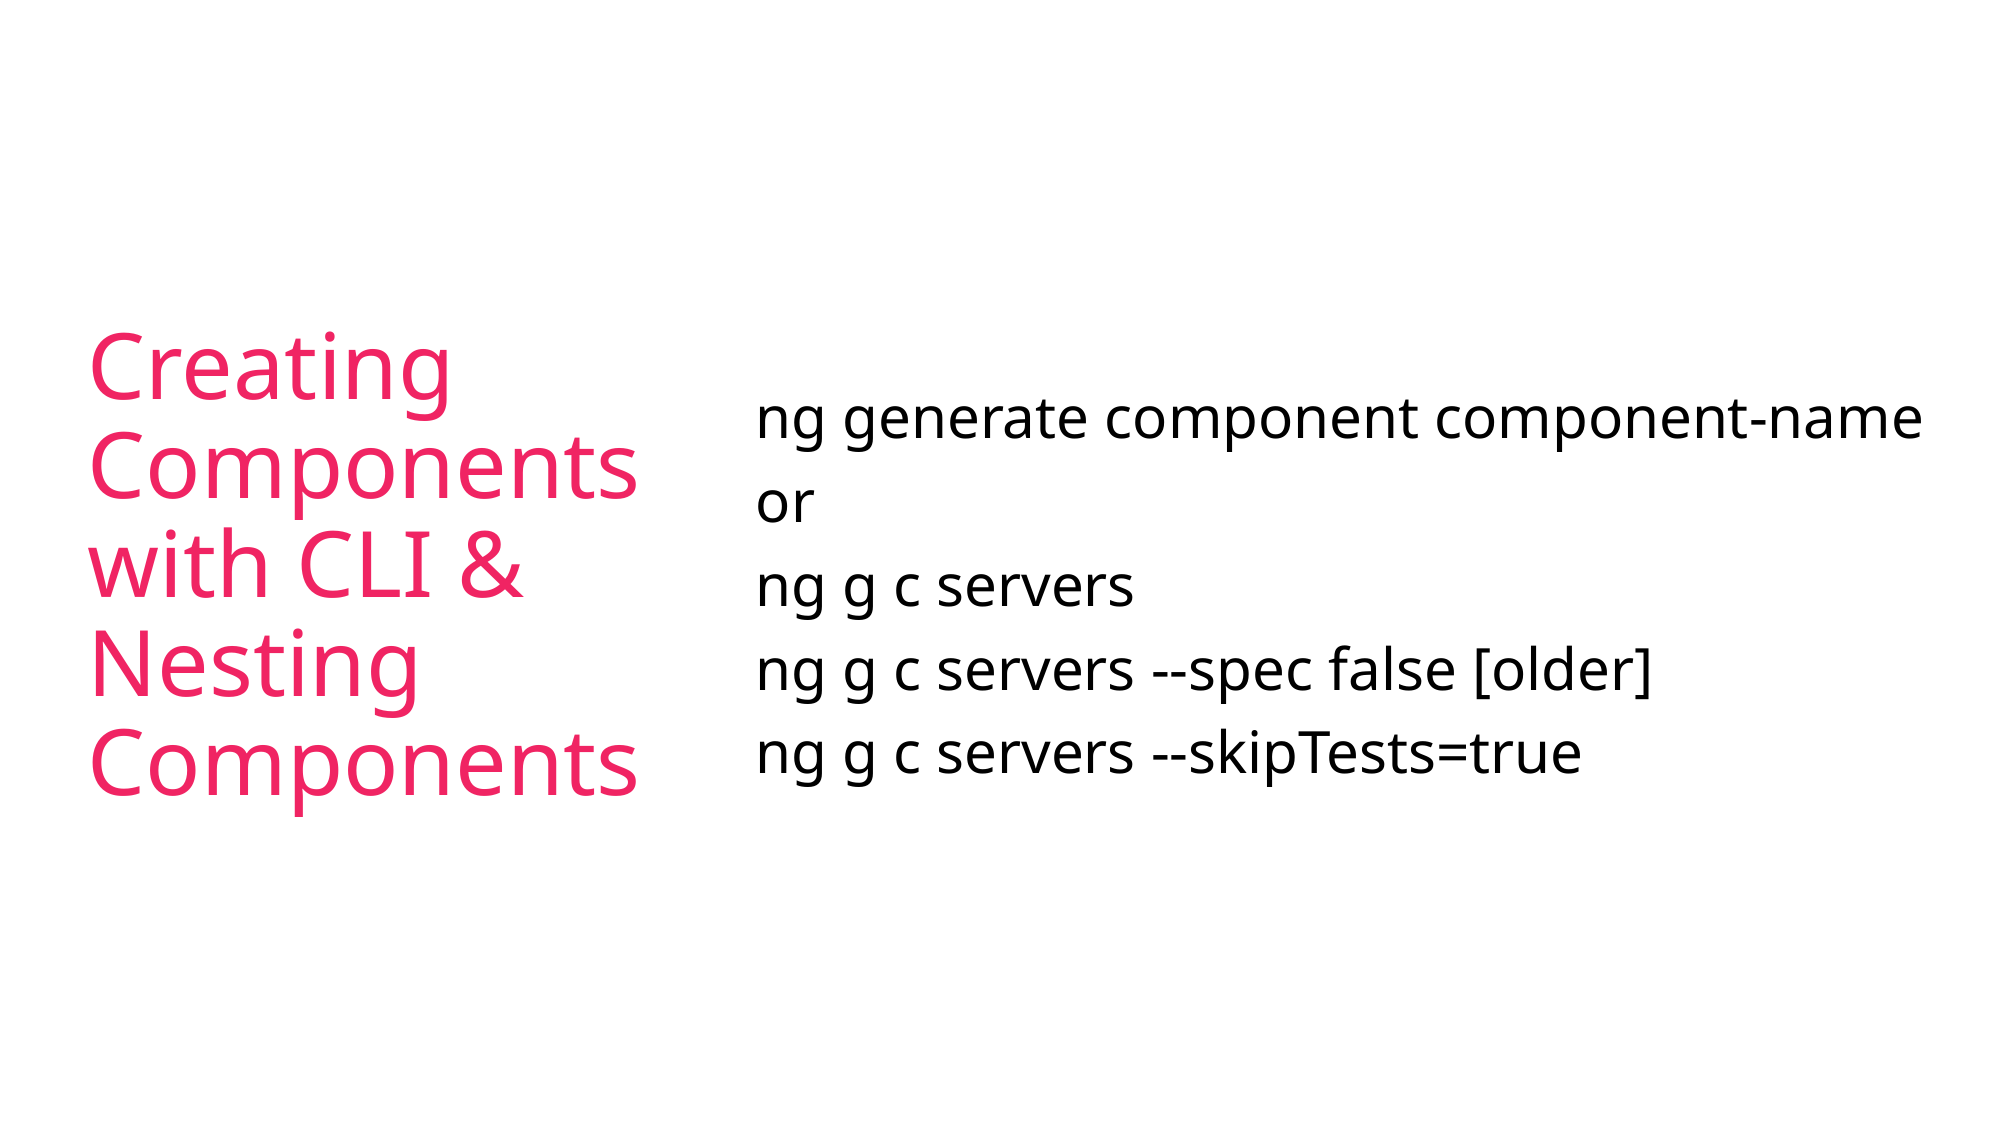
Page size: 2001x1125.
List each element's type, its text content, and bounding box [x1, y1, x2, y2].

list ng generate component component-name or ng g c servers ng g c servers --spec false [older] ng g c servers --skipTests=true [740, 122, 1964, 1014]
title Creating Components with CLI & Nesting Components [72, 91, 679, 1045]
